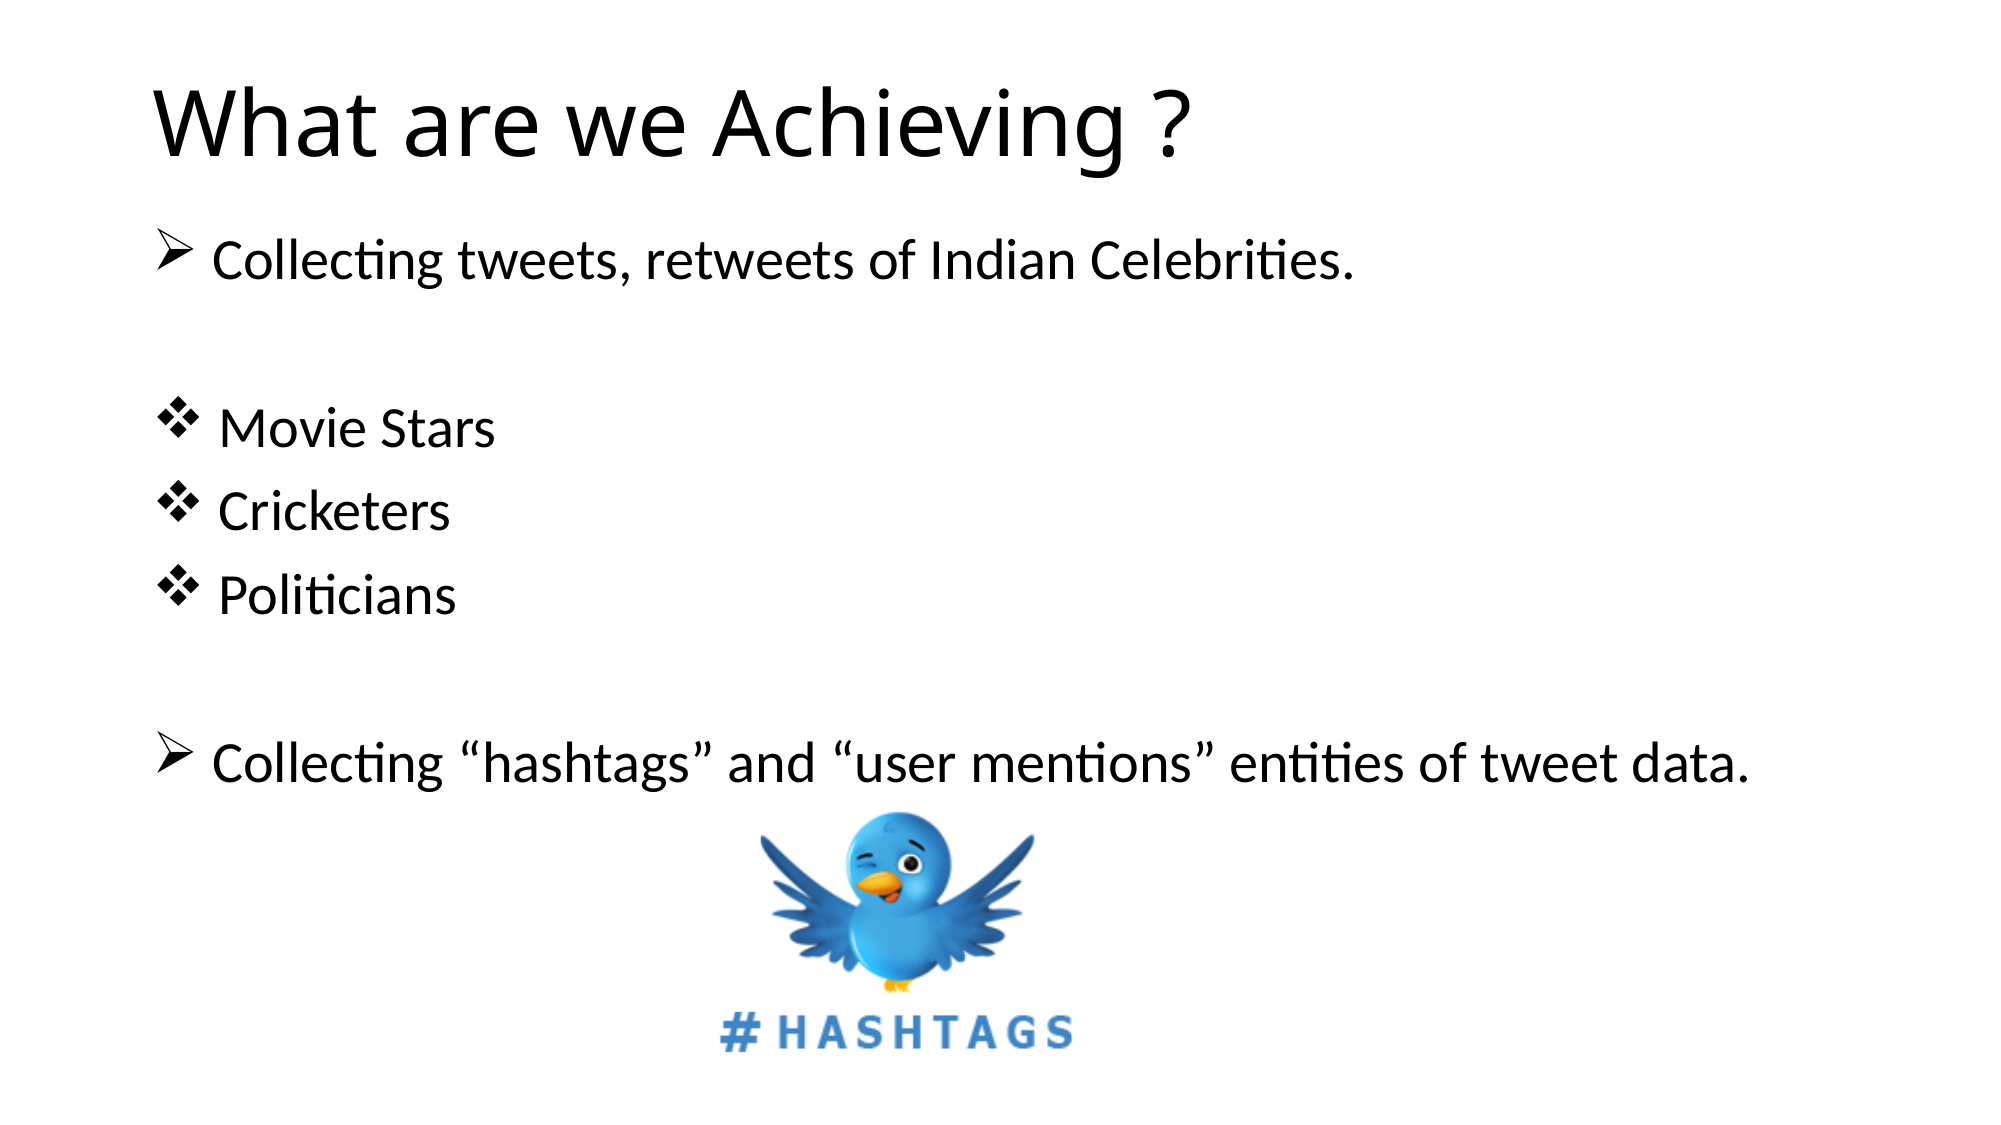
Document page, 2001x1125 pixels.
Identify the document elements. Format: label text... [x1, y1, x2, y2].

picture [713, 796, 1081, 1073]
title What are we Achieving ? [137, 59, 1863, 195]
list Collecting tweets, retweets of Indian Celebrities. Movie Stars Cricketers Politicians Collecting “hashtags” and “user mentions” entities of tweet data. [137, 221, 1863, 1073]
